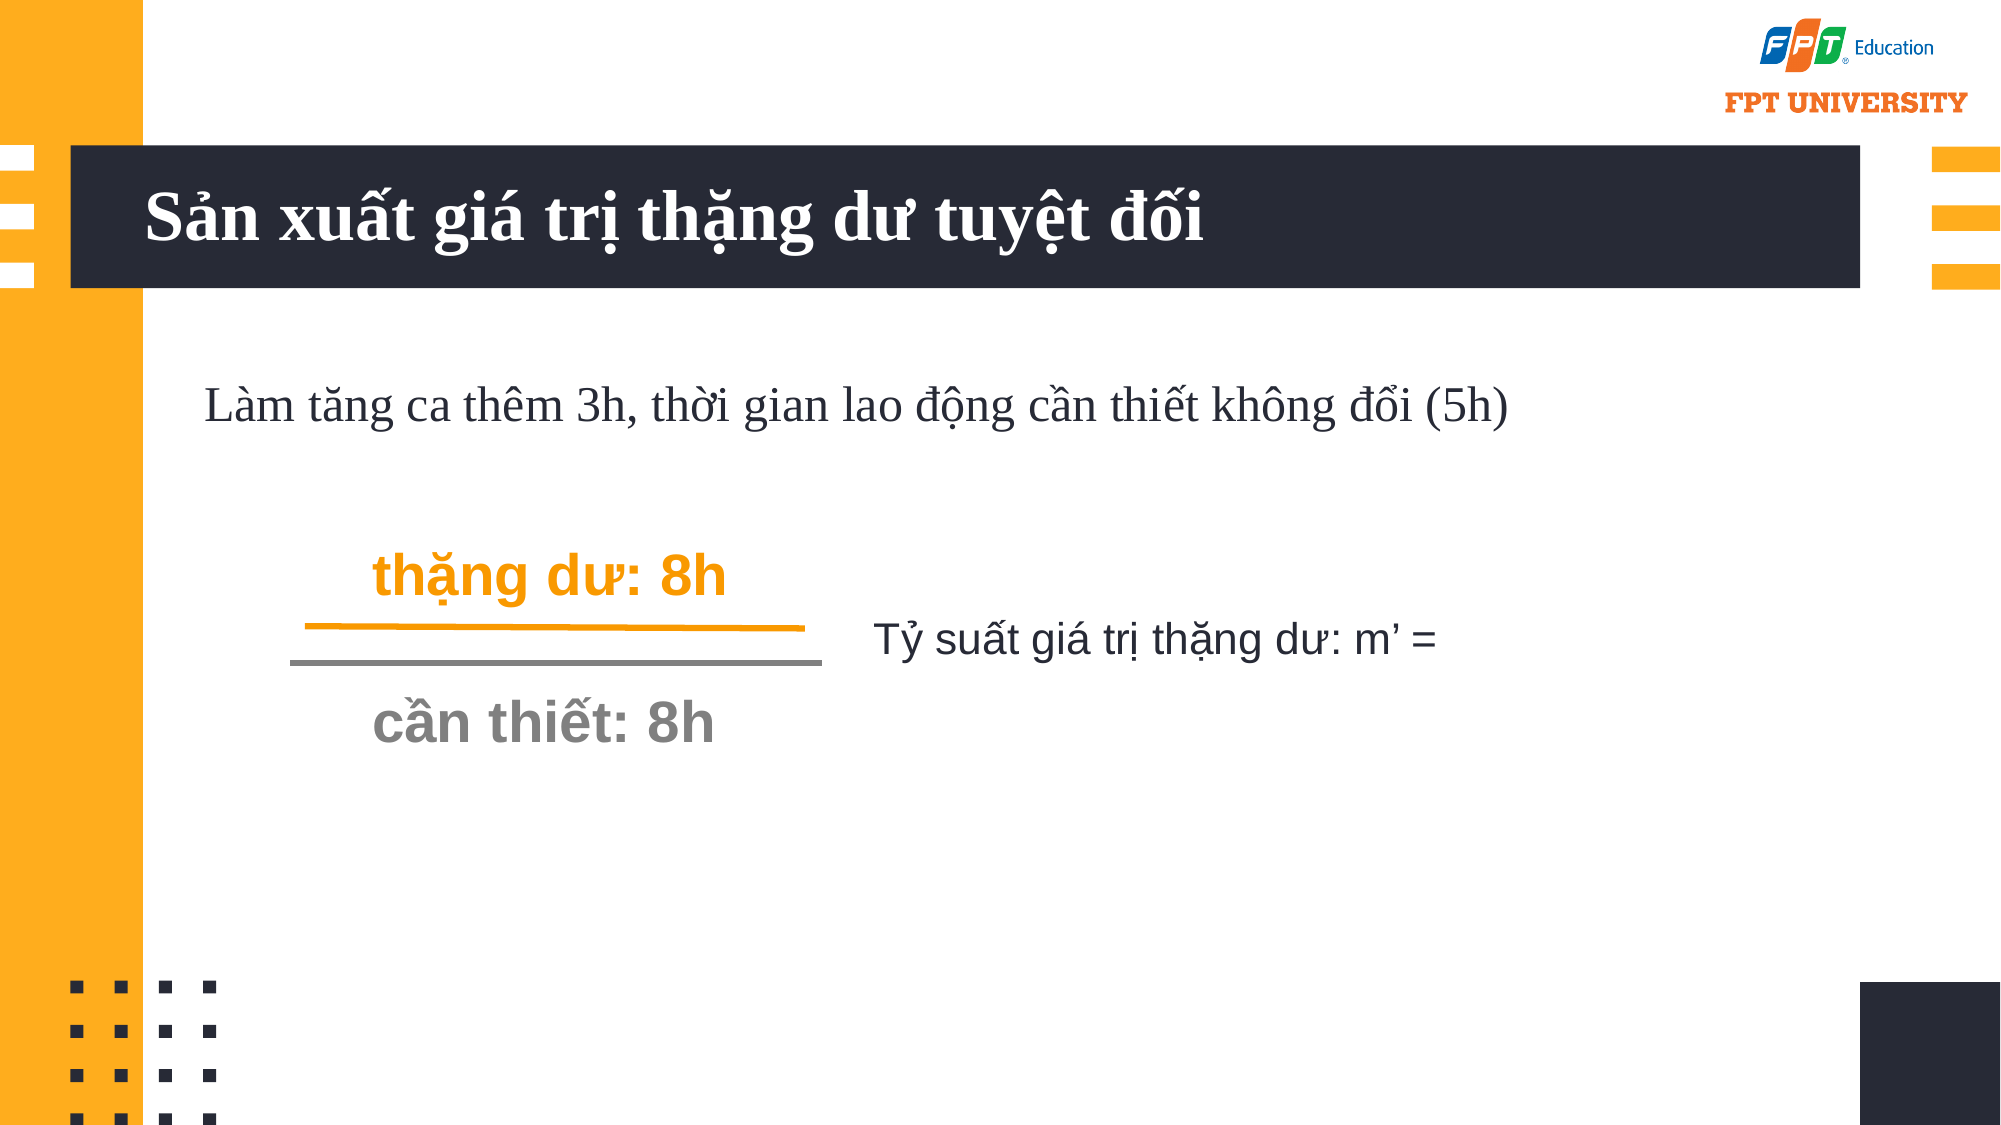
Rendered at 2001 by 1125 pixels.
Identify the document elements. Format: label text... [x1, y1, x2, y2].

title Sản xuất giá trị thặng dư tuyệt đối [144, 145, 1861, 289]
text_box thặng dư: 8h [352, 525, 779, 624]
text_box cần thiết: 8h [352, 672, 742, 775]
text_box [304, 625, 806, 629]
picture [1715, 0, 1978, 132]
list Làm tăng ca thêm 3h, thời gian lao động cần thiết không đổi (5h) [183, 362, 1692, 598]
